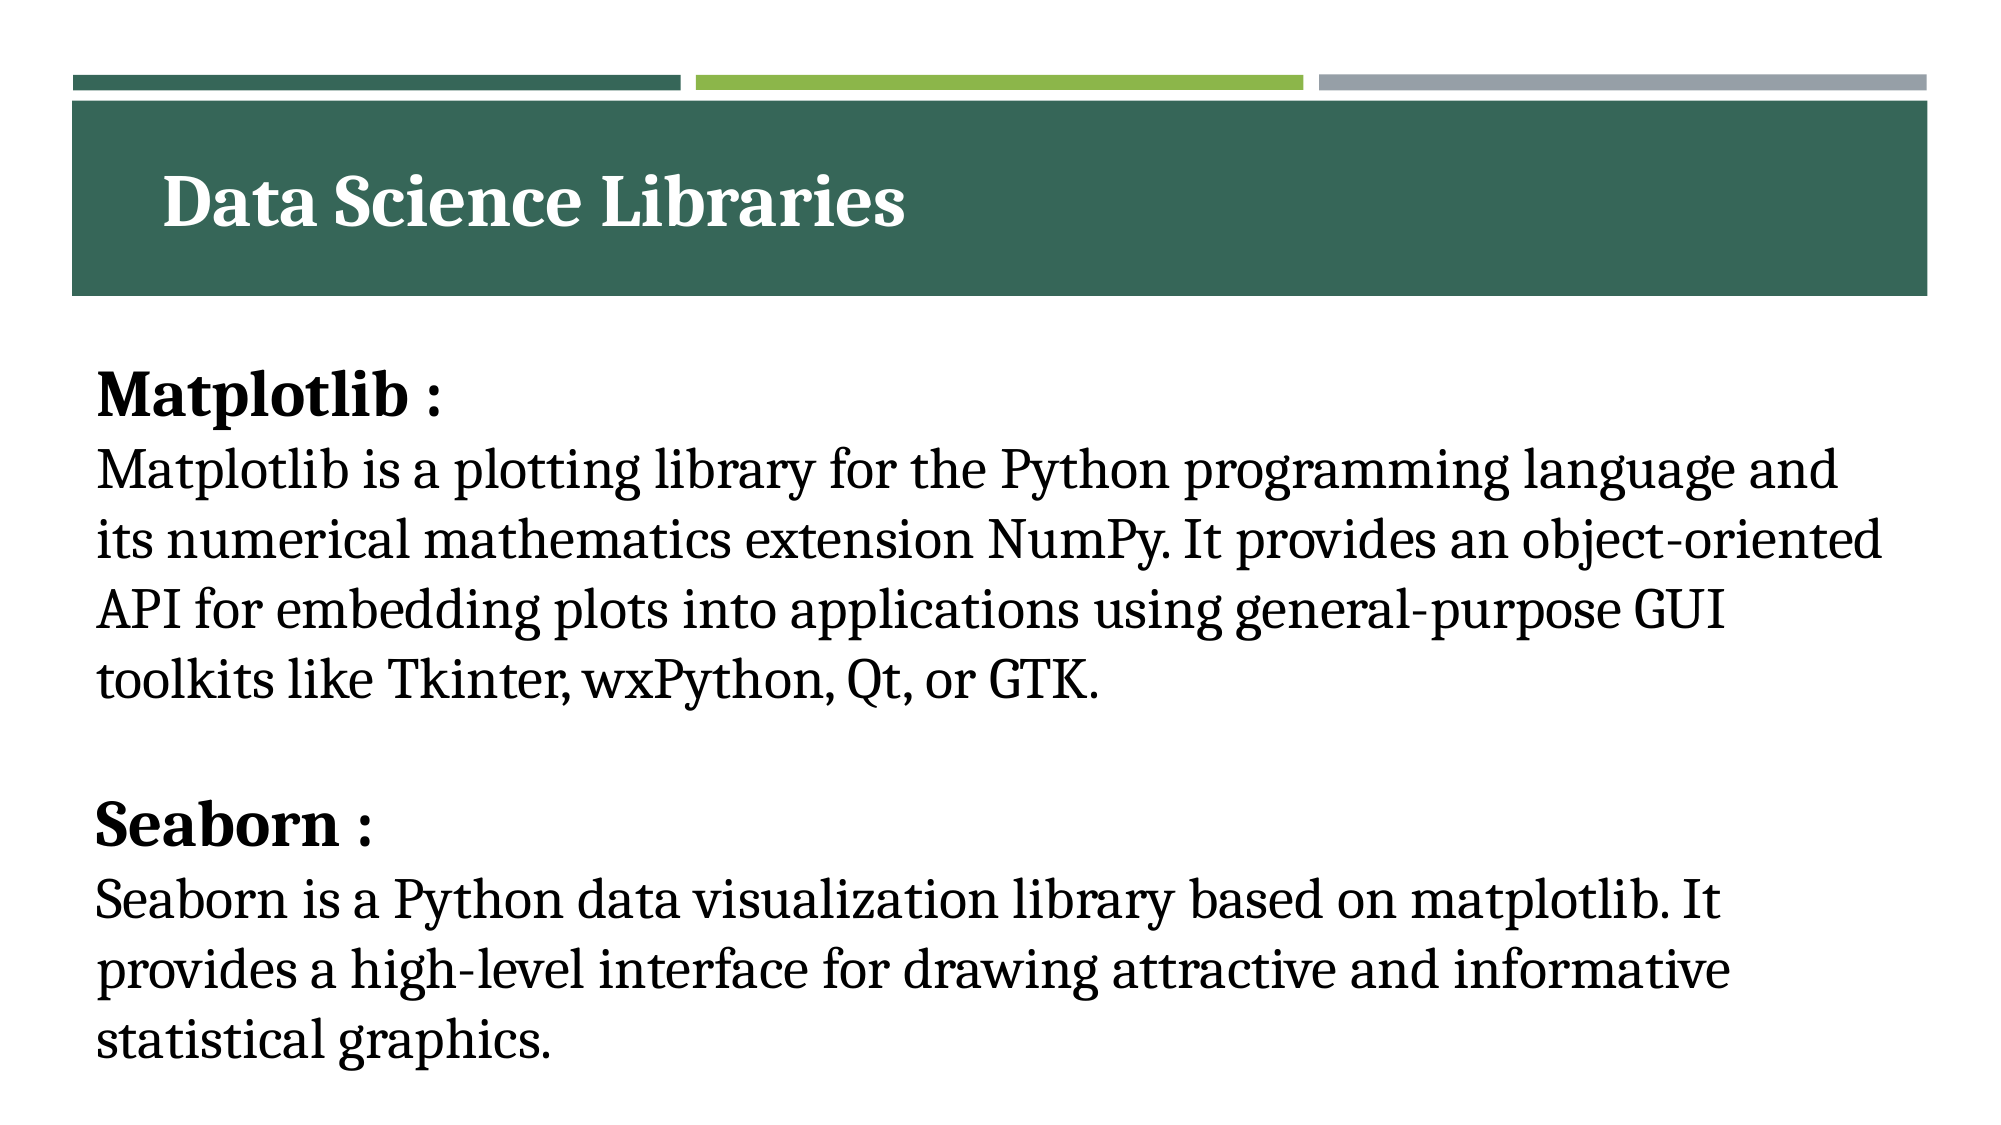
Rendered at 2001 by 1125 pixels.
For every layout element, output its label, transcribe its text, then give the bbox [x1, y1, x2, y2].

text_box Matplotlib : Matplotlib is a plotting library for the Python programming language and its numerical mathematics extension NumPy. It provides an object-oriented API for embedding plots into applications using general-purpose GUI toolkits like Tkinter, wxPython, Qt, or GTK. Seaborn : Seaborn is a Python data visualization library based on matplotlib. It provides a high-level interface for drawing attractive and informative statistical graphics. [81, 342, 1917, 1078]
text_box Data Science Libraries [148, 143, 923, 339]
